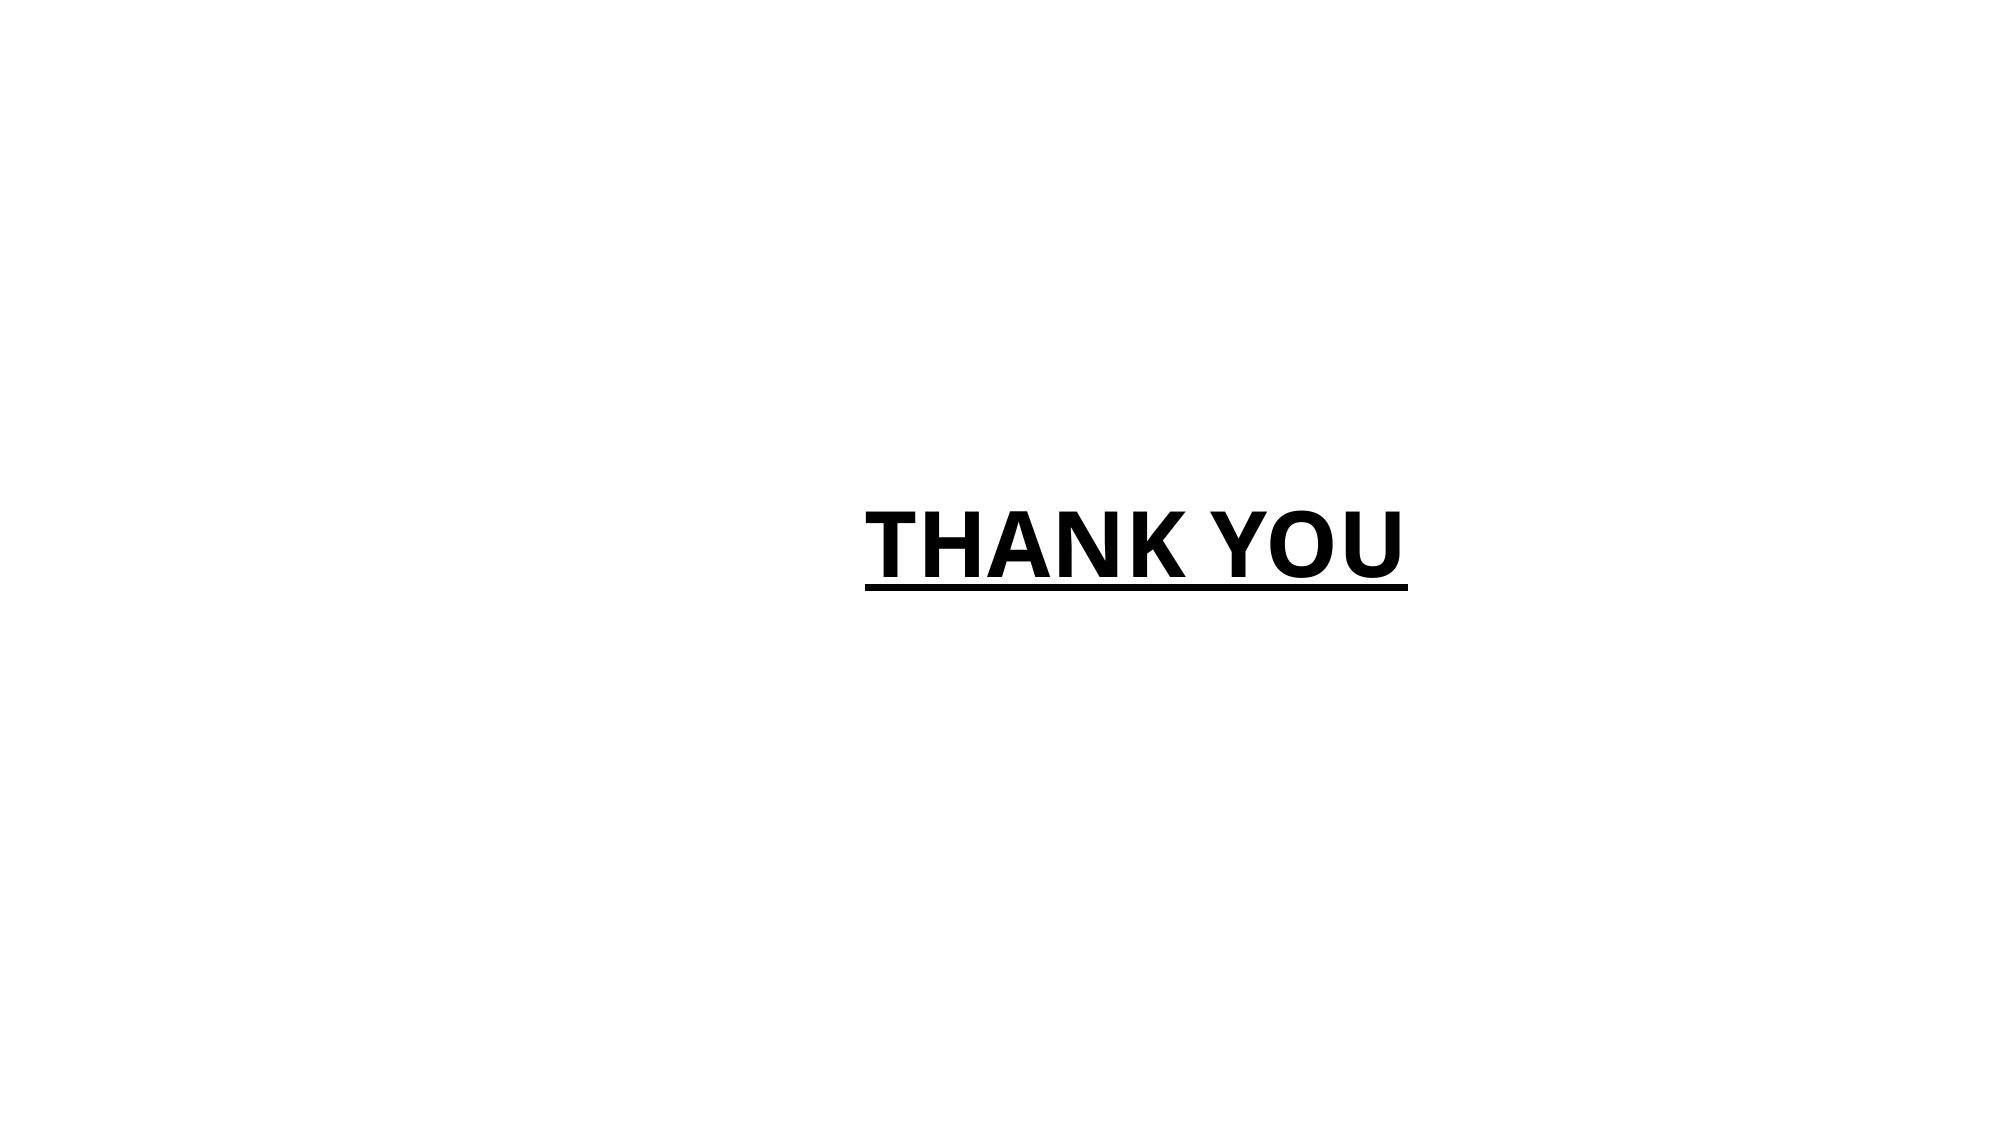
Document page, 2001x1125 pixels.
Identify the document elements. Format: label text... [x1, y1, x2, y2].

title THANK YOU [137, 438, 1863, 657]
